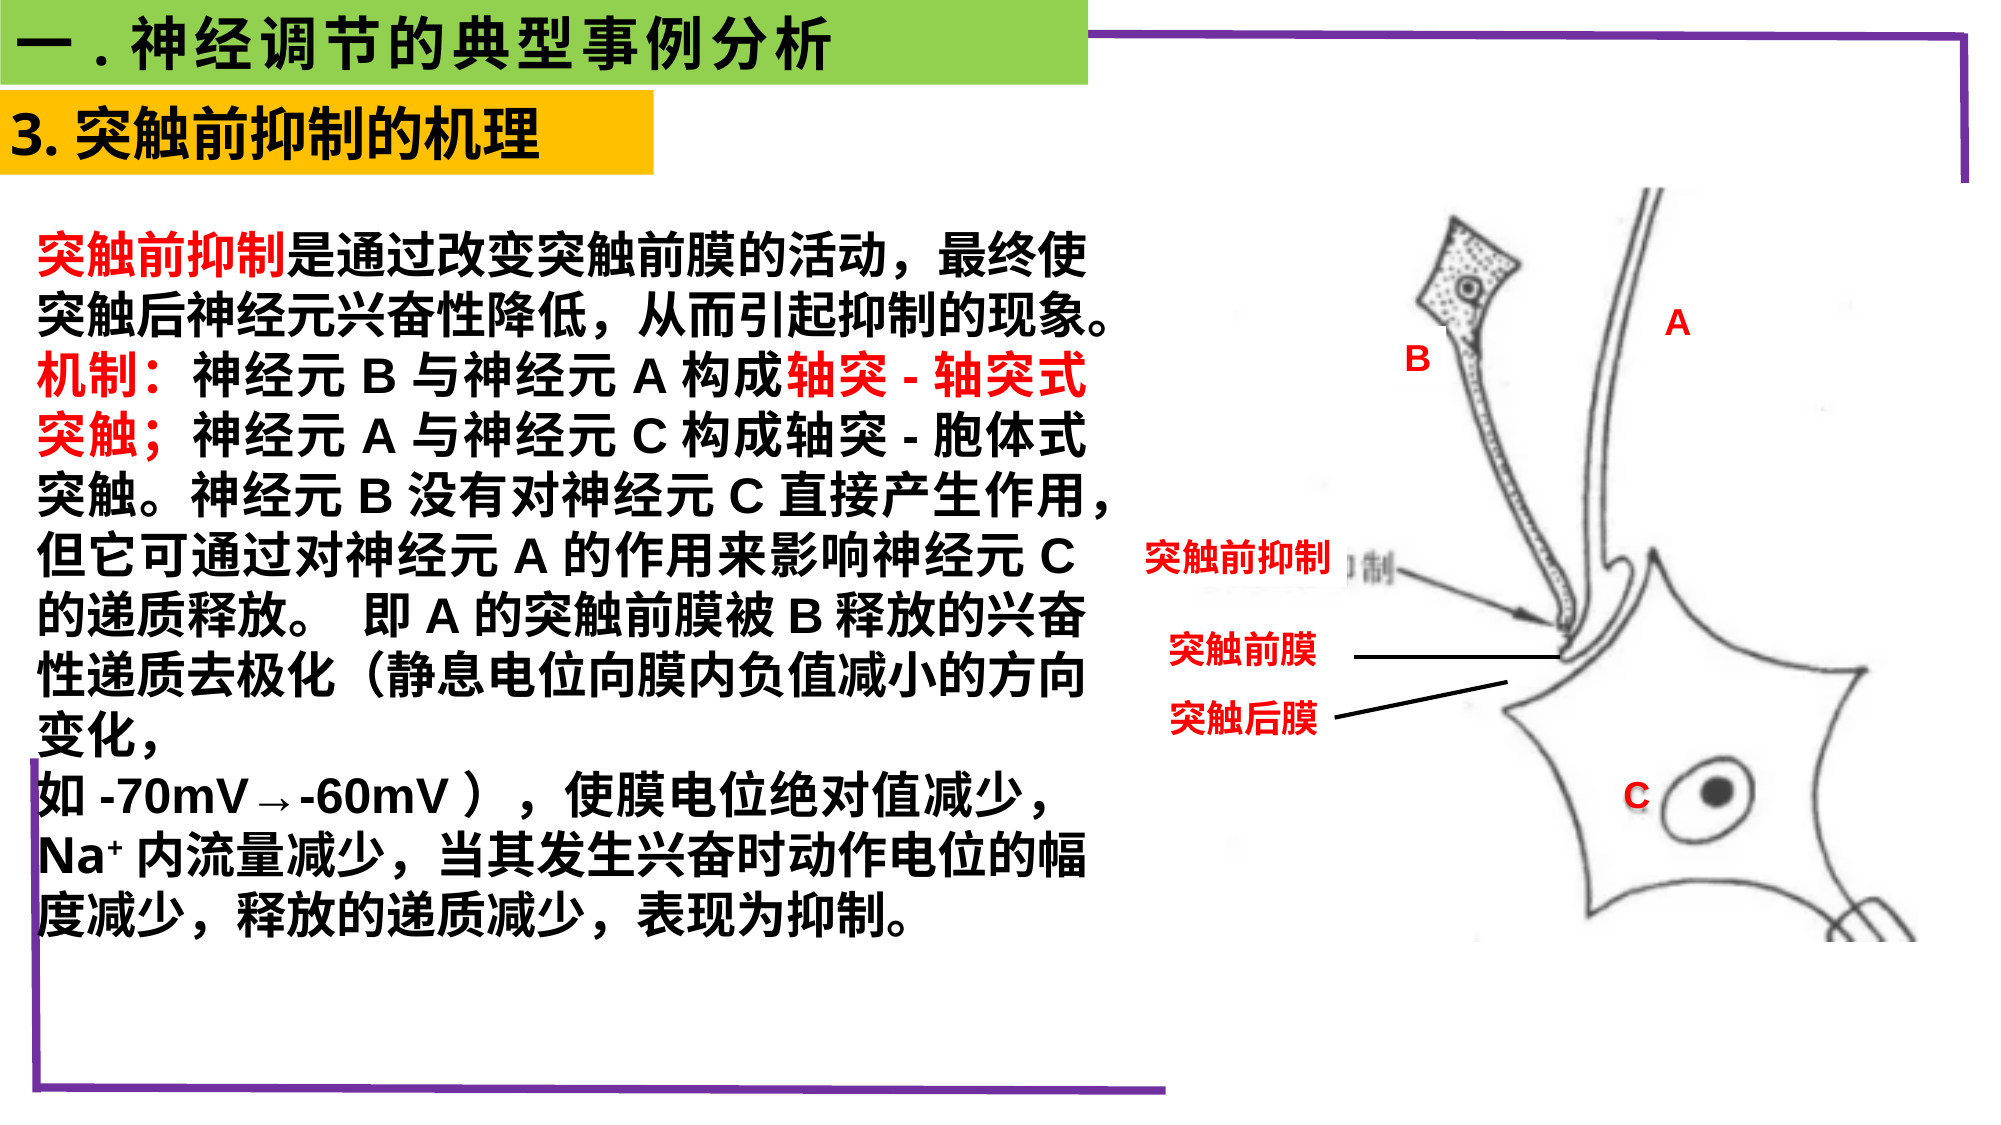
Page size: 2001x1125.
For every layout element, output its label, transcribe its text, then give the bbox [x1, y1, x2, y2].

text_box 3.突触前抑制的机理 [0, 90, 654, 175]
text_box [1129, 183, 1974, 942]
text_box 突触前抑制是通过改变突触前膜的活动，最终使突触后神经元兴奋性降低，从而引起抑制的现象。 机制：神经元B与神经元A构成轴突-轴突式突触；神经元A与神经元C构成轴突-胞体式突触。神经元B没有对神经元C直接产生作用，但它可通过对神经元A的作用来影响神经元C的递质释放。 即A的突触前膜被B释放的兴奋性递质去极化（静息电位向膜内负值减小的方向变化， 如-70mV→-60mV），使膜电位绝对值减少，Na+内流量减少，当其发生兴奋时动作电位的幅度减少，释放的递质减少，表现为抑制。 [21, 216, 1103, 952]
text_box 一.神经调节的典型事例分析 [0, 0, 1089, 85]
